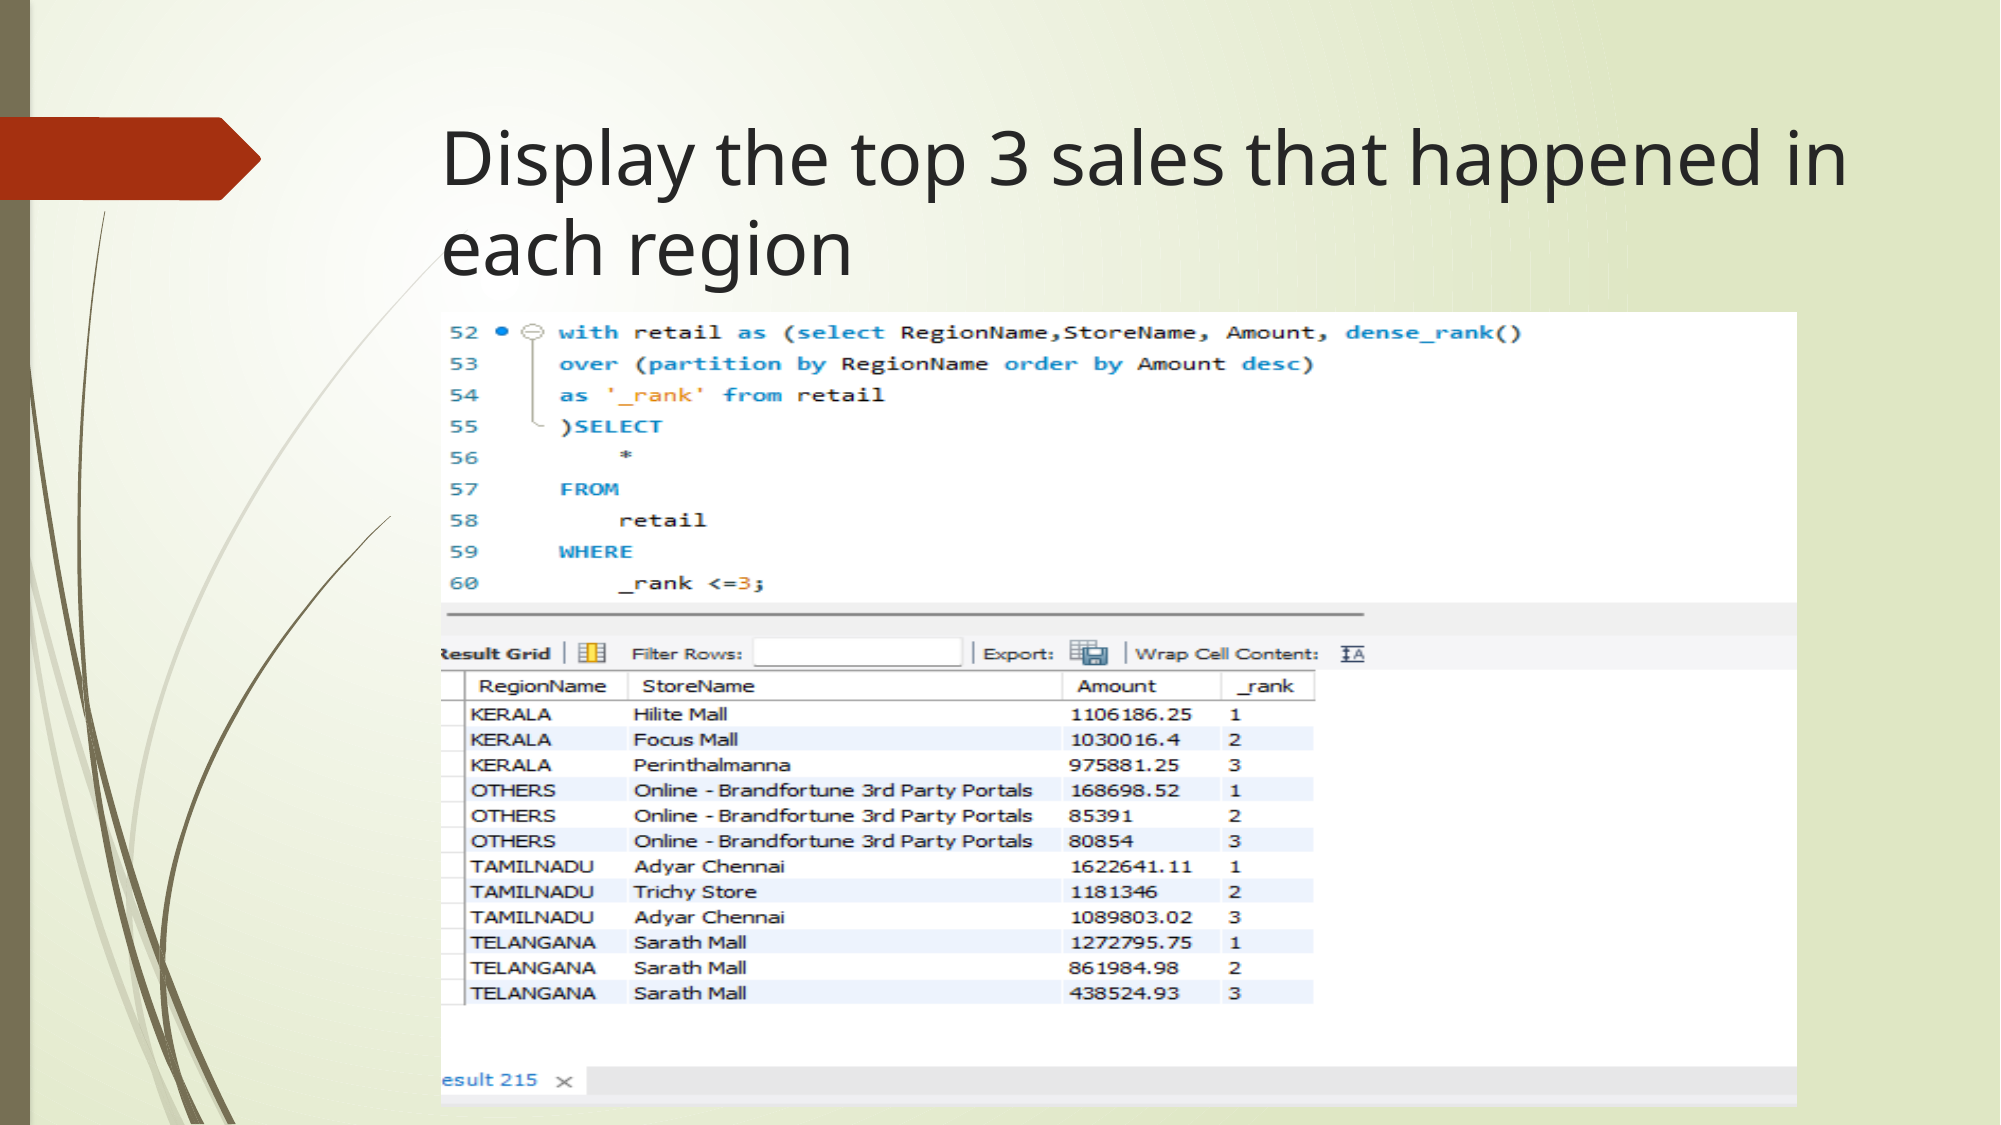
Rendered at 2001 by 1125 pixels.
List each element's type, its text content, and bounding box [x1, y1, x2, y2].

title Display the top 3 sales that happened in each region [425, 102, 1888, 313]
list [440, 312, 1797, 1107]
